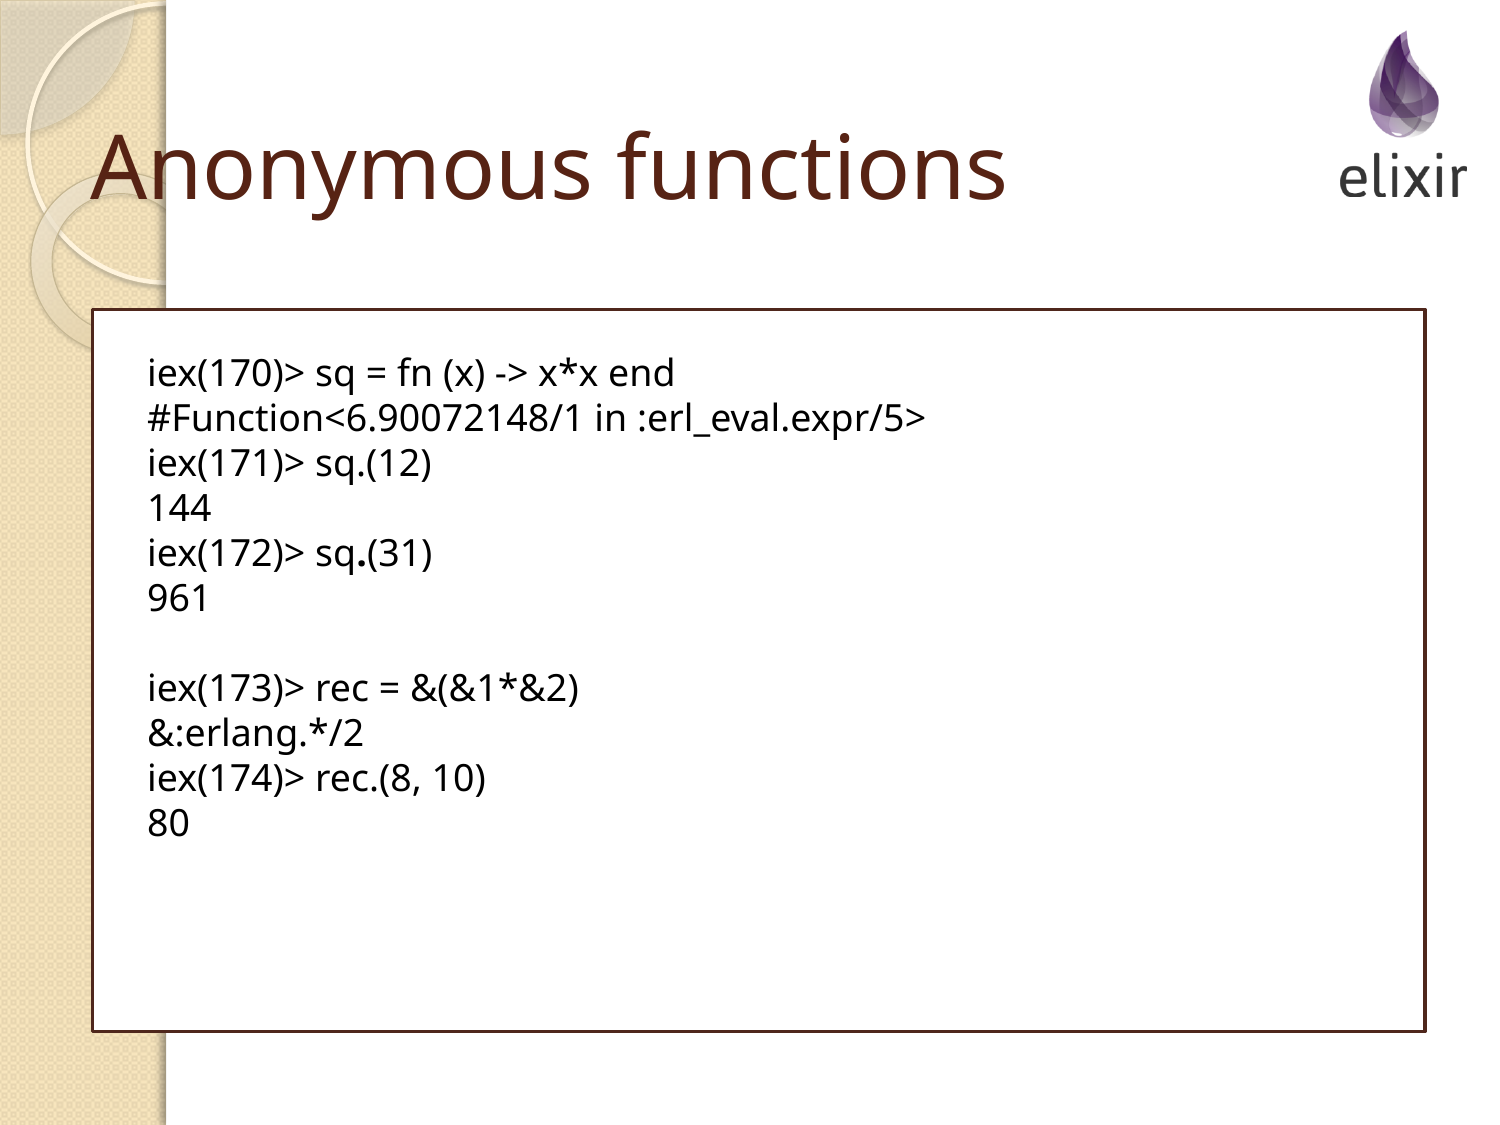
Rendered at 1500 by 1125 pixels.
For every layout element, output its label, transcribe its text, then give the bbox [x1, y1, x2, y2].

picture [1340, 30, 1468, 197]
text_box [92, 309, 1425, 1032]
list iex(170)> sq = fn (x) -> x*x end #Function<6.90072148/1 in :erl_eval.expr/5> iex(171)> sq.(12) 144 iex(172)> sq.(31) 961 iex(173)> rec = &(&1*&2) &:erlang.*/2 iex(174)> rec.(8, 10) 80 [118, 333, 1335, 1023]
title Anonymous functions [75, 45, 1425, 233]
